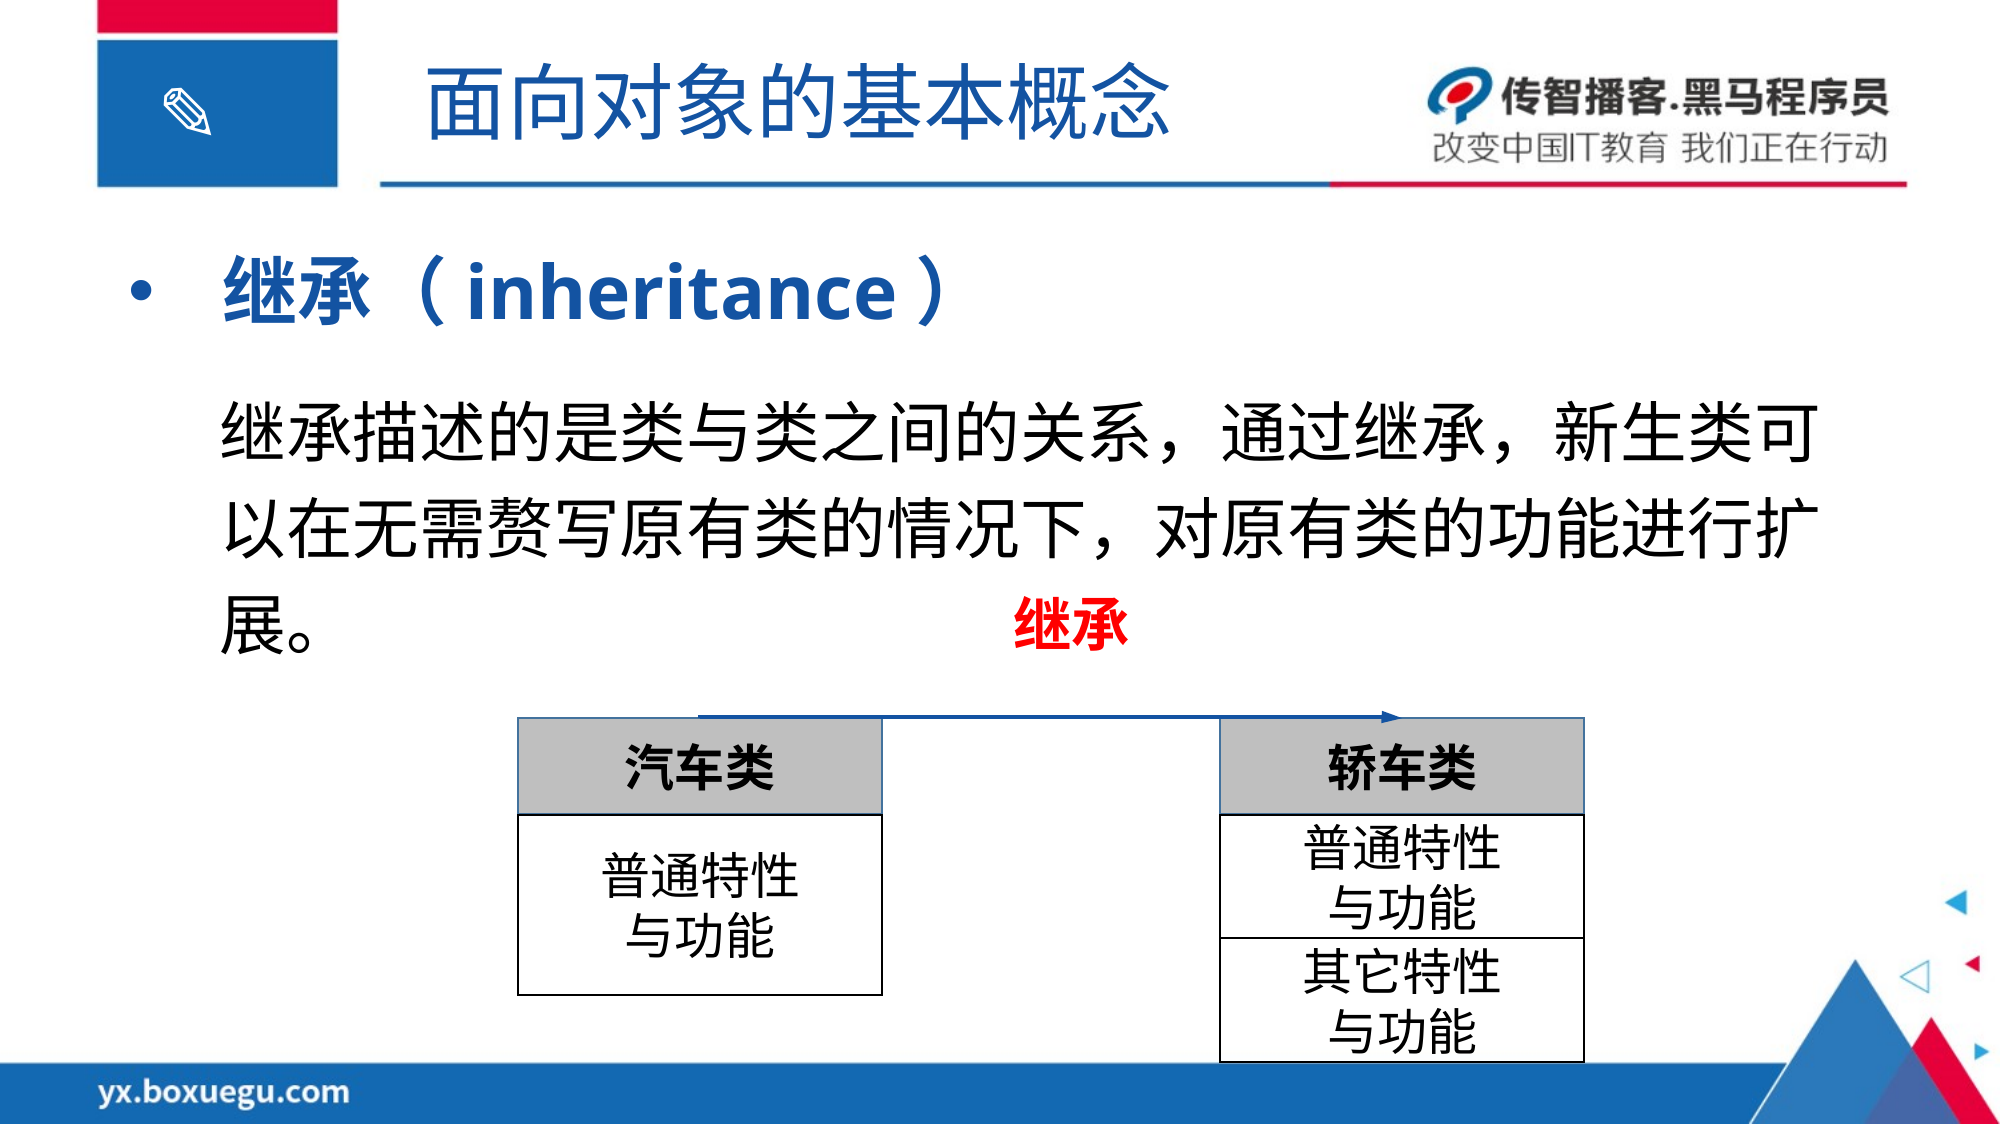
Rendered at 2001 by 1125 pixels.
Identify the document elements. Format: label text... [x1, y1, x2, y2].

text_box 继承描述的是类与类之间的关系，通过继承，新生类可以在无需赘写原有类的情况下，对原有类的功能进行扩展。 [1054, 367, 1855, 671]
picture [0, 0, 2000, 1124]
text_box 普通特性 与功能 [517, 814, 883, 996]
text_box 其它特性 与功能 [1219, 937, 1585, 1063]
text_box 普通特性 与功能 [1219, 814, 1585, 937]
text_box 继承（inheritance） [113, 237, 1313, 342]
text_box 面向对象的基本概念 [409, 43, 1292, 158]
text_box 轿车类 [1219, 717, 1585, 814]
text_box 继承描述的是类与类之间的关系，通过继承，新生类可以在无需赘写原有类的情况下，对原有类的功能进行扩展。 [204, 367, 1051, 671]
text_box 继承 [1054, 580, 1145, 666]
text_box 汽车类 [517, 717, 883, 814]
text_box 继承 [998, 580, 1051, 666]
